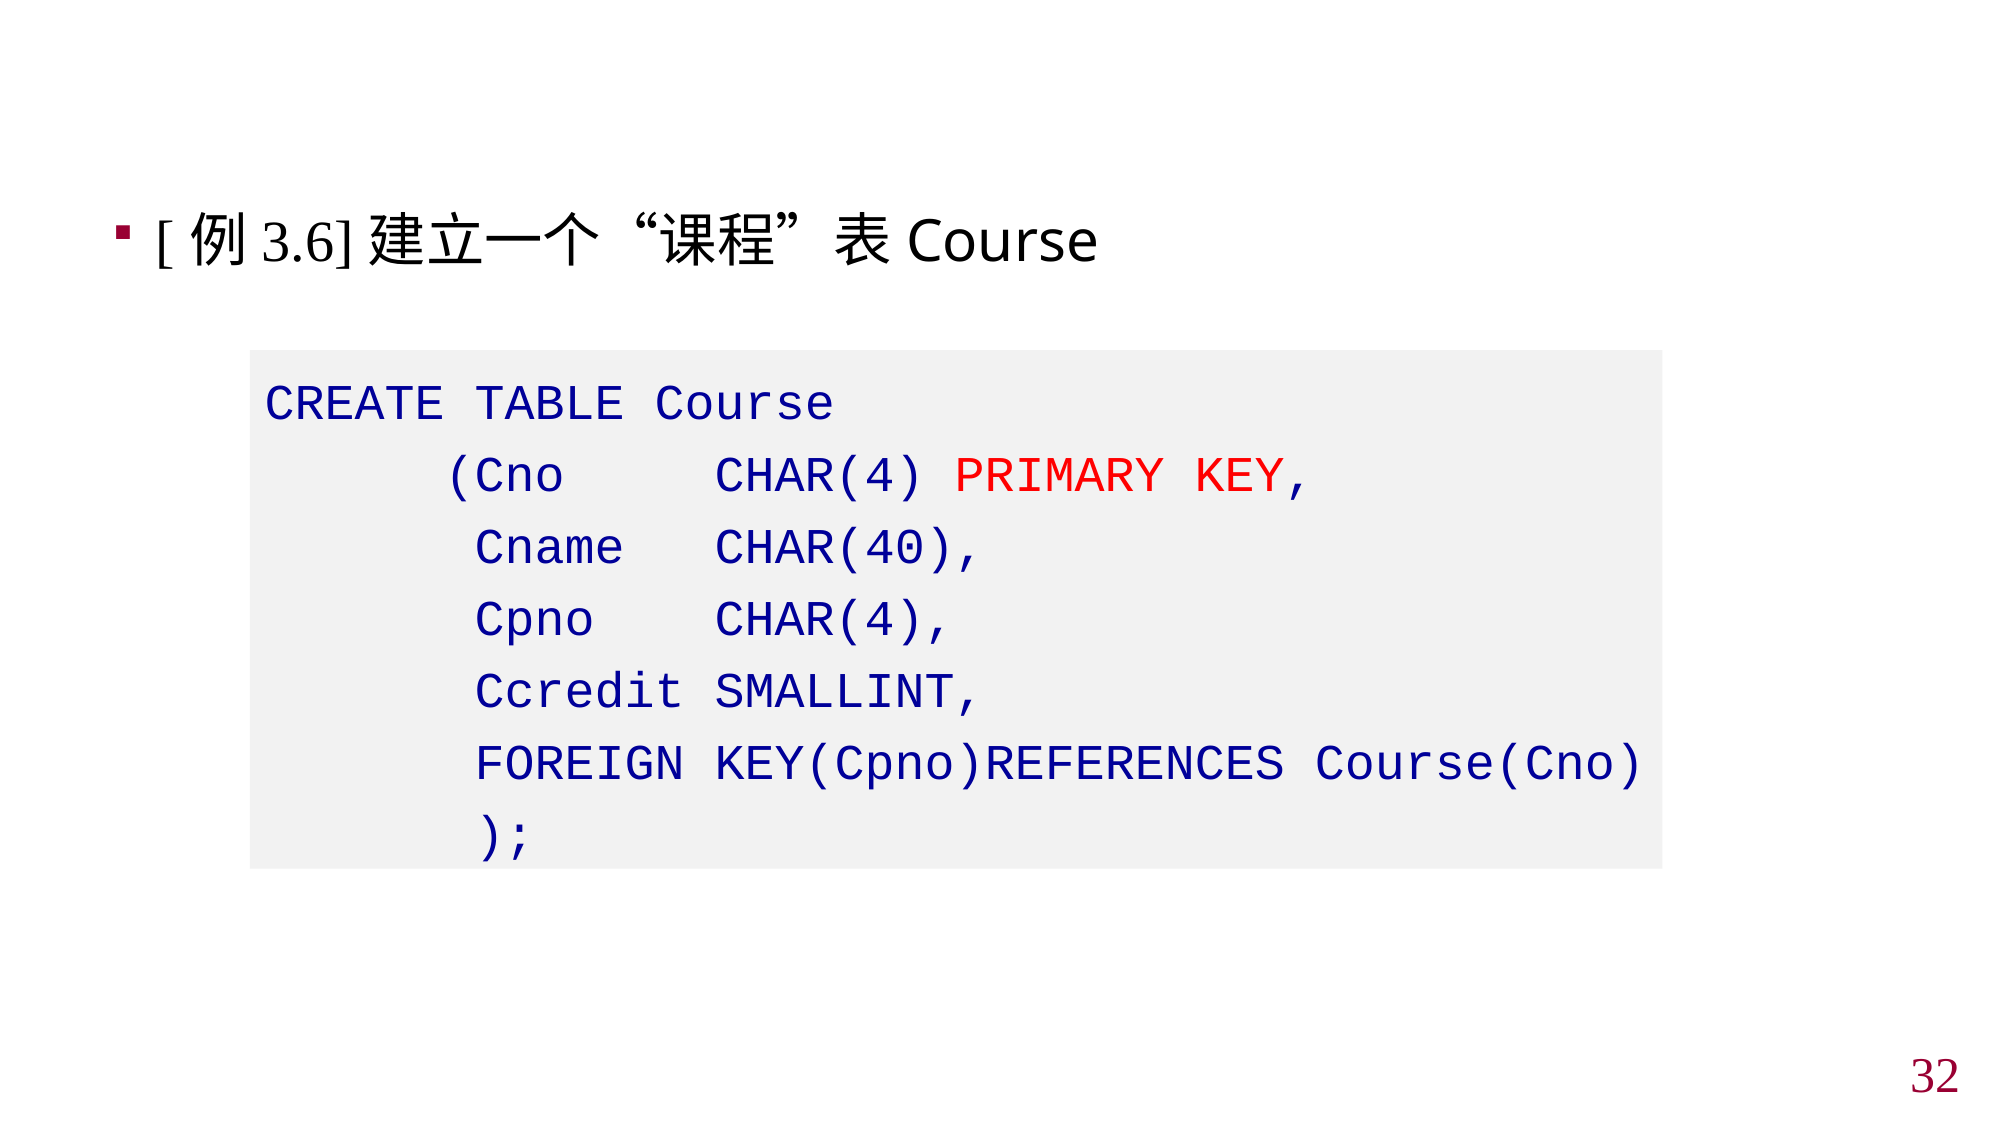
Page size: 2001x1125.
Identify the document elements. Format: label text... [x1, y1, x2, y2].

text_box CREATE TABLE Course (Cno CHAR(4) PRIMARY KEY, Cname CHAR(40), Cpno CHAR(4), Ccredit SMALLINT, FOREIGN KEY(Cpno)REFERENCES Course(Cno) ); [249, 350, 1663, 869]
slide_number 31 [1550, 1048, 1975, 1096]
list [例3.6]建立一个“课程”表Course [97, 174, 1903, 1073]
